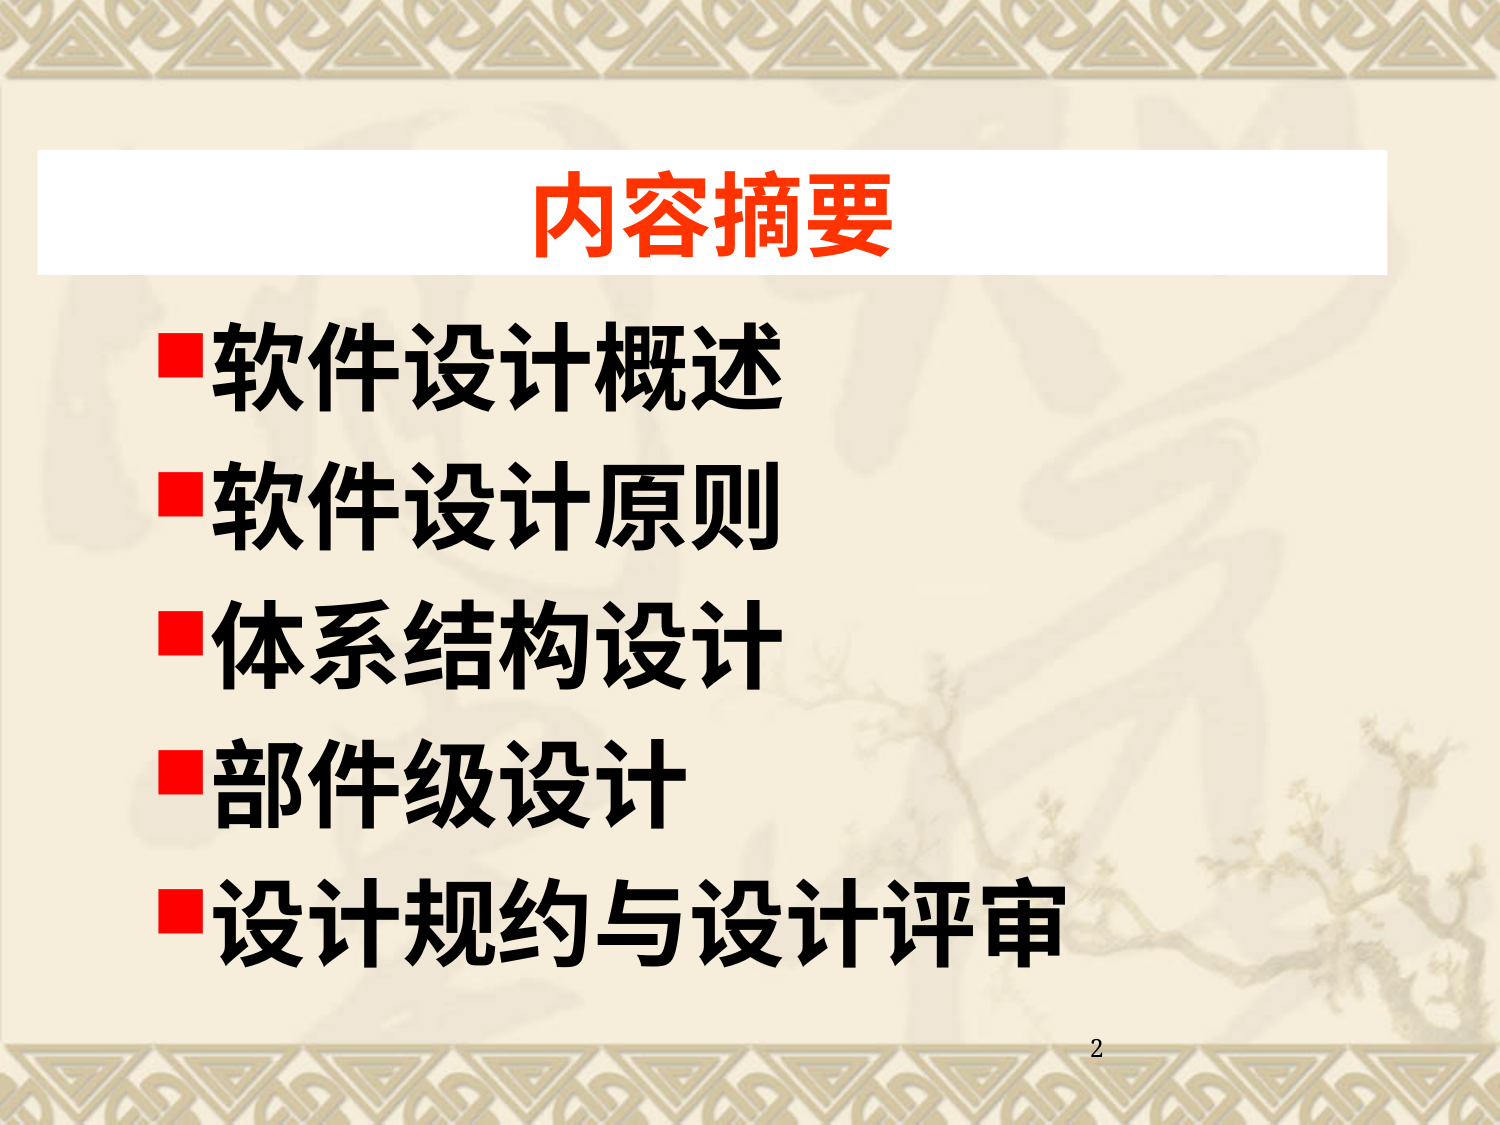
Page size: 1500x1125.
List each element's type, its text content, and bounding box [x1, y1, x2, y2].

list 软件设计概述 软件设计原则 体系结构设计 部件级设计 设计规约与设计评审 [137, 299, 1300, 988]
title 内容摘要 [37, 149, 1388, 275]
slide_number 2 [1074, 1024, 1451, 1103]
picture [0, 0, 1500, 1125]
